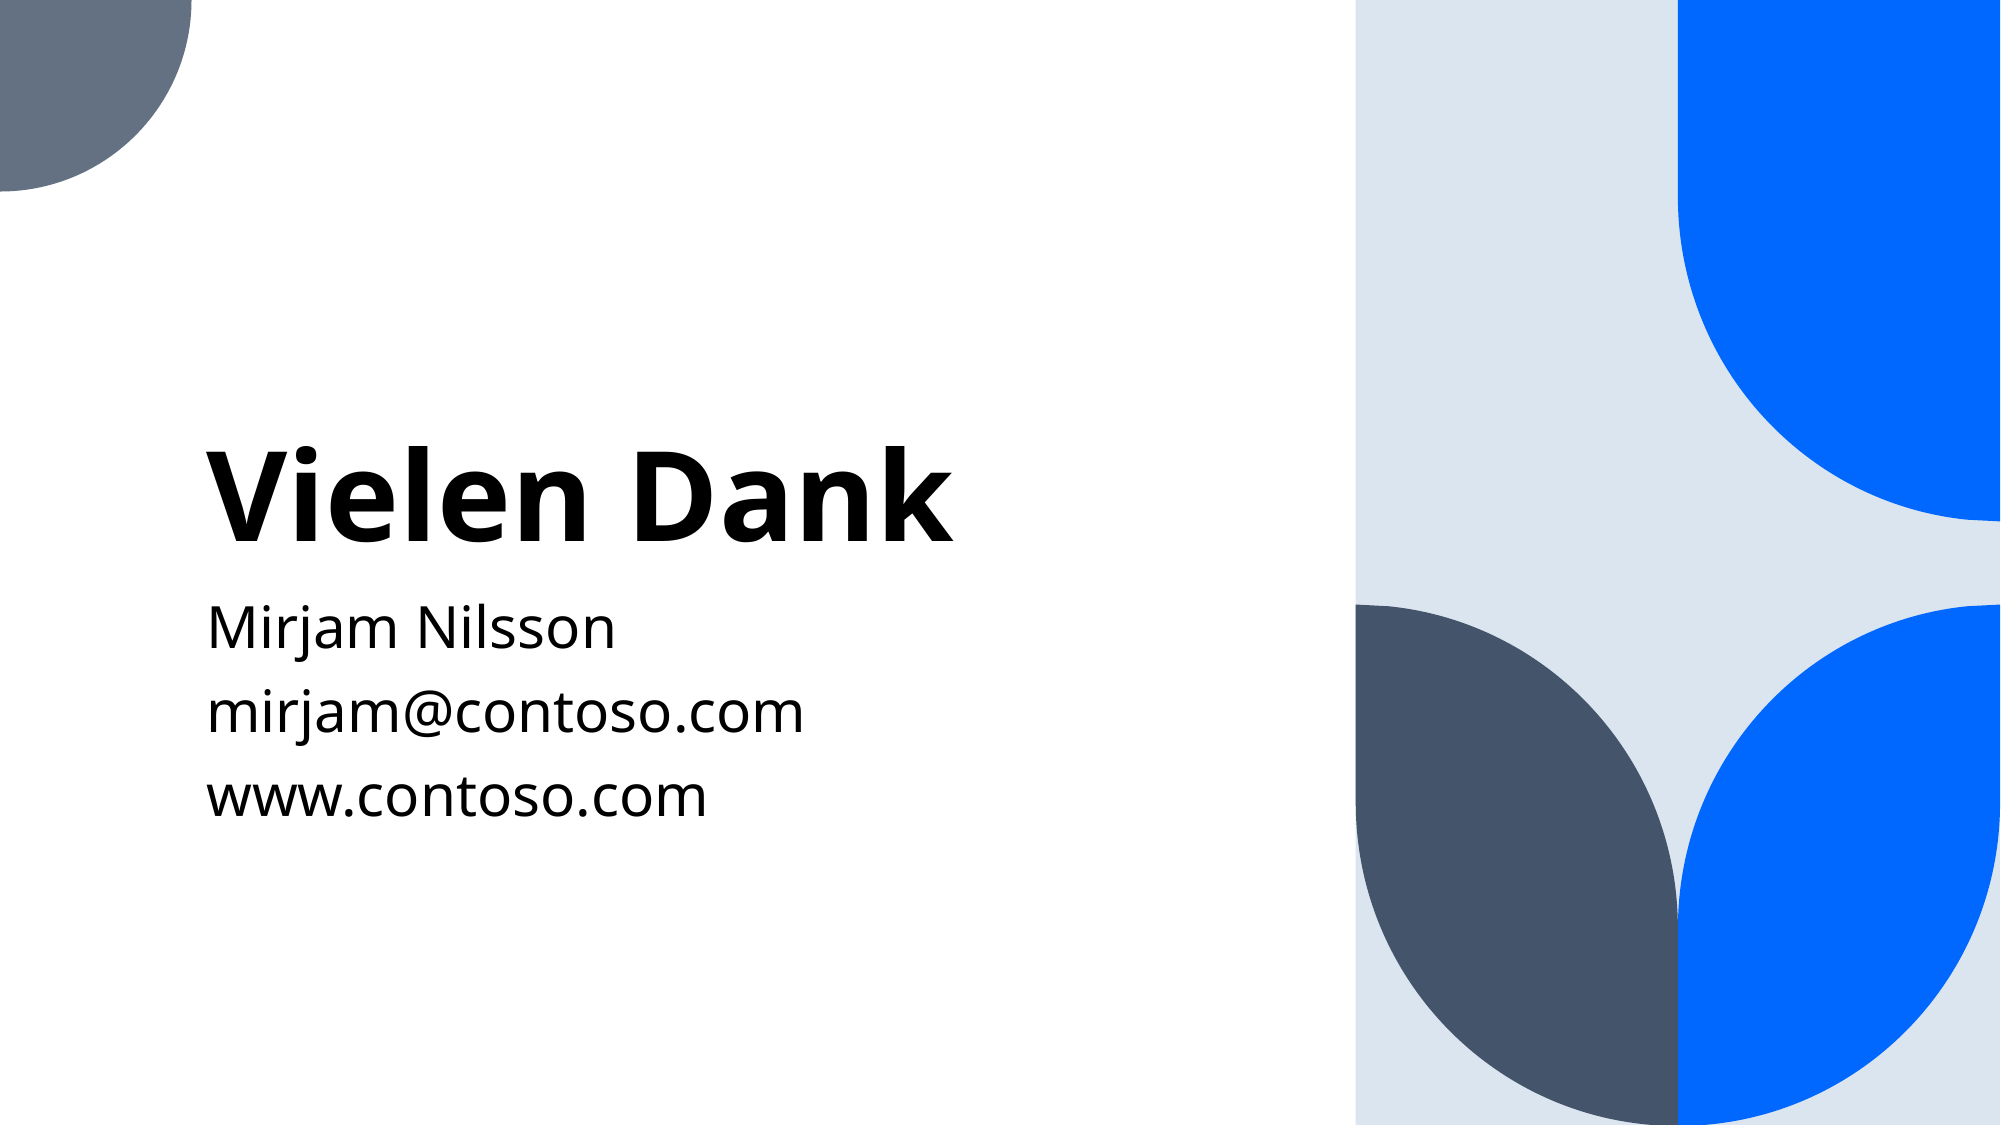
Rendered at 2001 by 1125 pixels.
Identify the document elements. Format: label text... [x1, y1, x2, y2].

subtitle Mirjam Nilsson​ mirjam@contoso.com www.contoso.com [191, 590, 1212, 960]
title Vielen Dank [191, 184, 1212, 576]
